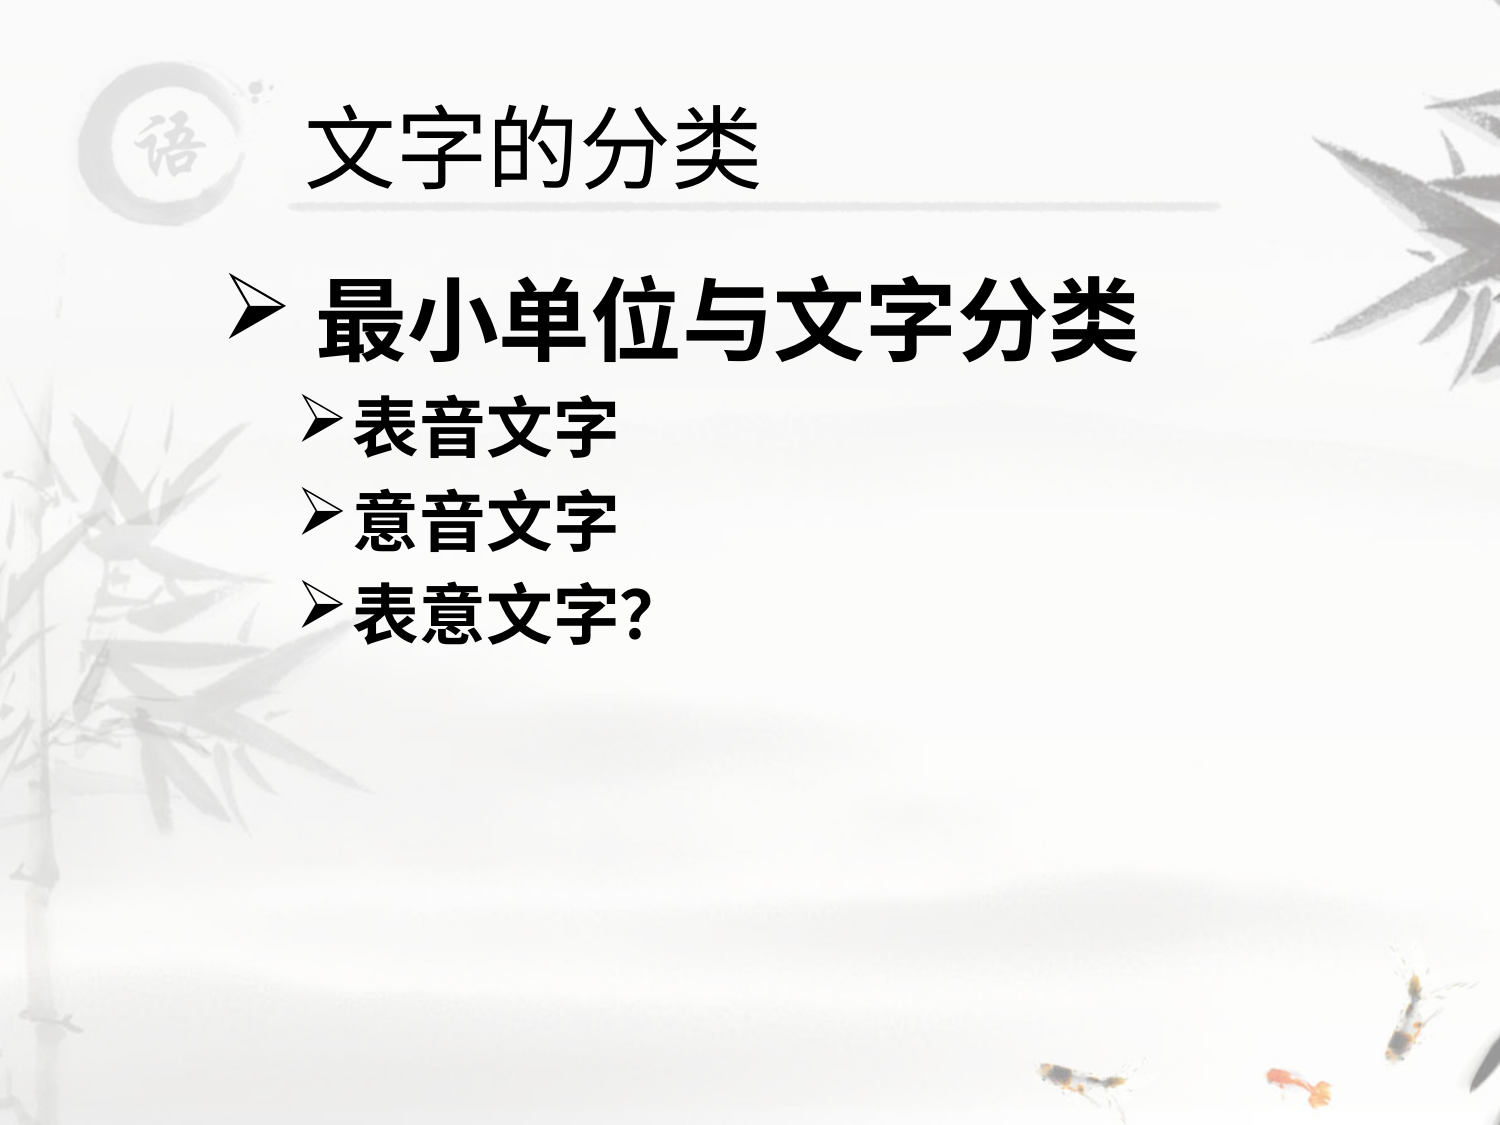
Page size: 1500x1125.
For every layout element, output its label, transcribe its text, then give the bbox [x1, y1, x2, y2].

title 文字的分类 [289, 66, 1306, 209]
list 最小单位与文字分类 表音文字 意音文字 表意文字？ [206, 255, 1376, 1024]
